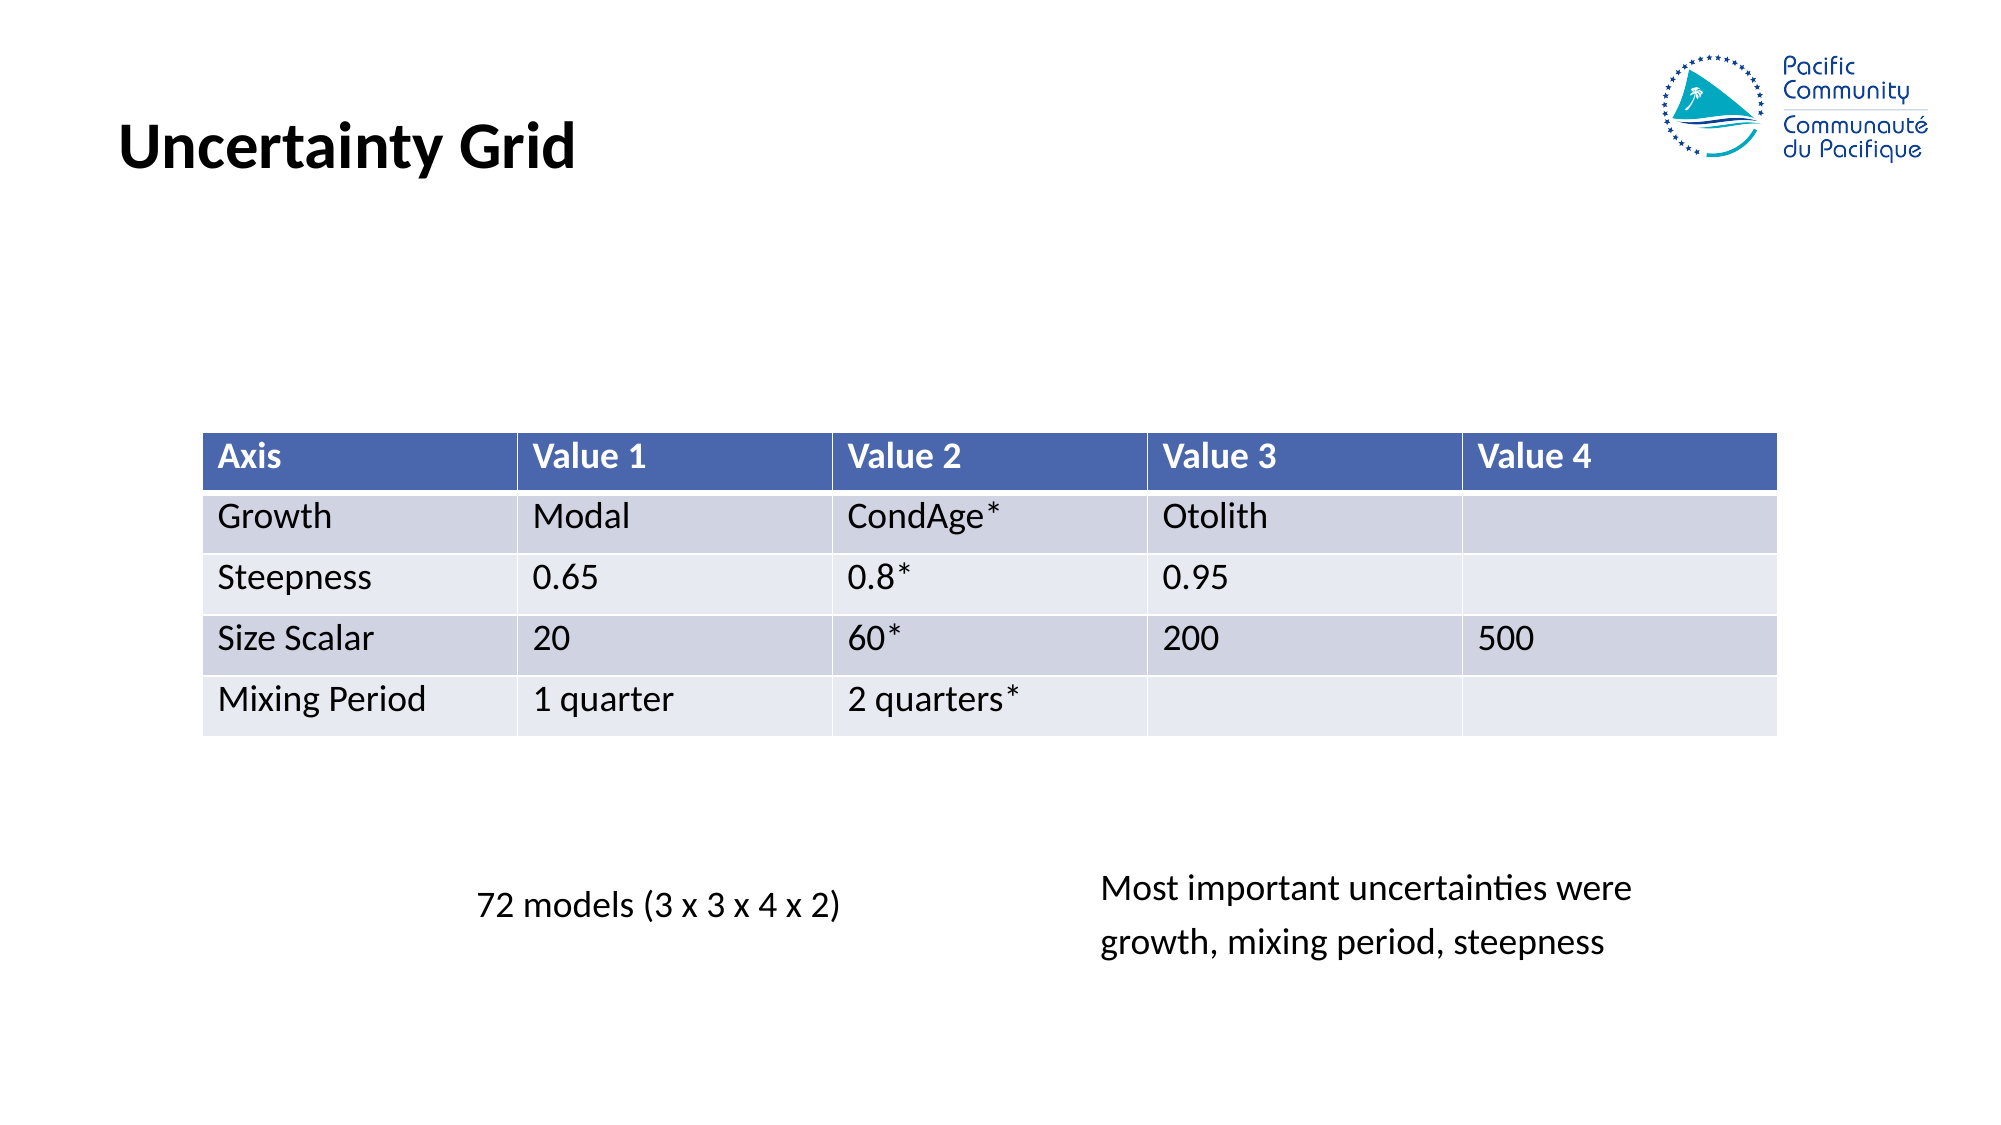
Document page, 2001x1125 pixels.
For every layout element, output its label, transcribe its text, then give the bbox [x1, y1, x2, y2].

table_cell Growth [203, 496, 517, 553]
table_header Value 3 [1148, 433, 1462, 490]
table_cell 60* [833, 616, 1147, 675]
table_cell [1463, 496, 1777, 553]
table_header Value 1 [518, 433, 832, 490]
table_cell Otolith [1148, 496, 1462, 553]
table_cell [1148, 677, 1462, 736]
table_cell [1463, 555, 1777, 614]
picture [1661, 54, 1928, 163]
table_cell 0.8* [833, 555, 1147, 614]
table_cell 0.65 [518, 555, 832, 614]
table_cell 500 [1463, 616, 1777, 675]
title Uncertainty Grid [103, 103, 1554, 193]
table_cell 200 [1148, 616, 1462, 675]
table_cell Steepness [203, 555, 517, 614]
text_box 72 models (3 x 3 x 4 x 2) [461, 872, 857, 933]
table_cell CondAge* [833, 496, 1147, 553]
table_cell Size Scalar [203, 616, 517, 675]
table_cell 1 quarter [518, 677, 832, 736]
table_cell 0.95 [1148, 555, 1462, 614]
table_header Axis [203, 433, 517, 490]
table_cell [1463, 677, 1777, 736]
table_cell 20 [518, 616, 832, 675]
table_header Value 2 [833, 433, 1147, 490]
table_cell 2 quarters* [833, 677, 1147, 736]
table_cell Modal [518, 496, 832, 553]
text_box Most important uncertainties were growth, mixing period, steepness [1085, 846, 1648, 970]
table_header Value 4 [1463, 433, 1777, 490]
table_cell Mixing Period [203, 677, 517, 736]
